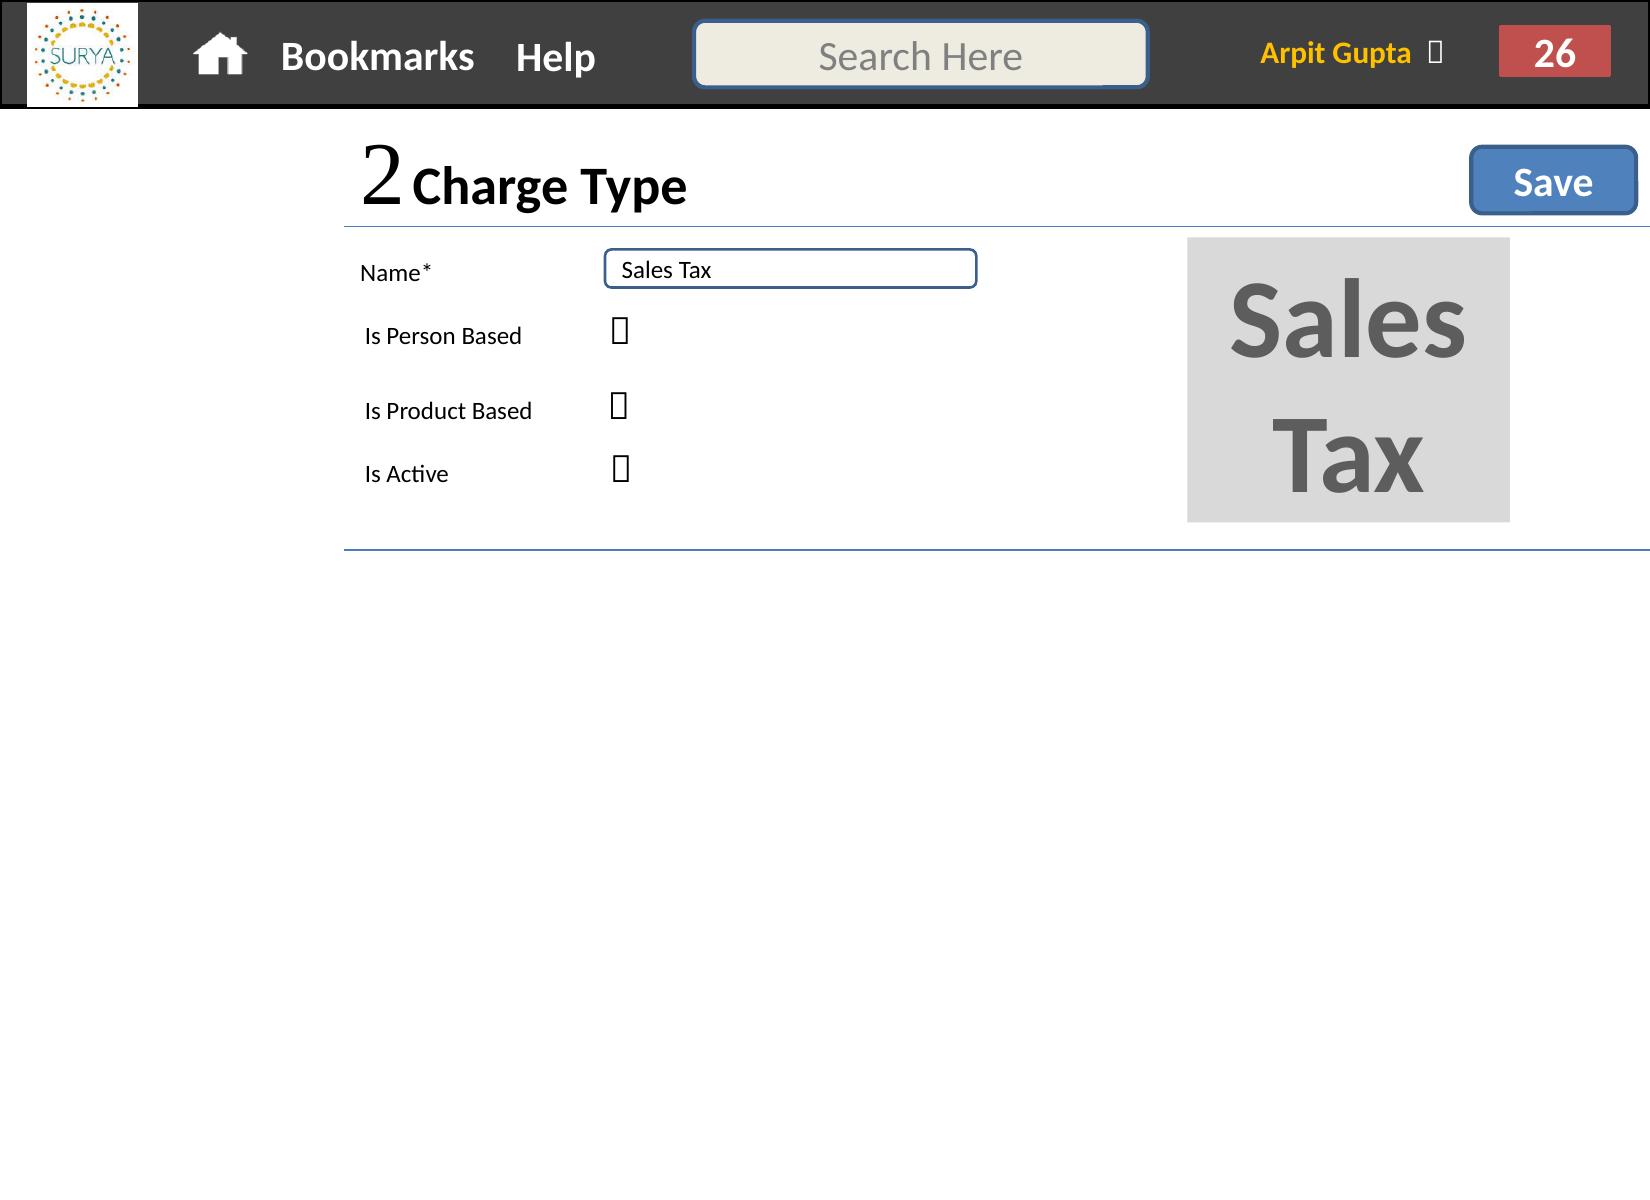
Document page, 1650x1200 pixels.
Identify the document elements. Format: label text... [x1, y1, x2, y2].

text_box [344, 249, 977, 296]
text_box Is Active  [349, 437, 725, 498]
picture [192, 26, 248, 80]
text_box Sales Tax [1187, 237, 1510, 523]
picture [27, 3, 138, 107]
text_box  Charge Type [343, 106, 1100, 226]
text_box Is Product Based  [349, 374, 725, 435]
text_box Save [1469, 144, 1639, 216]
text_box Is Person Based  [349, 302, 725, 360]
